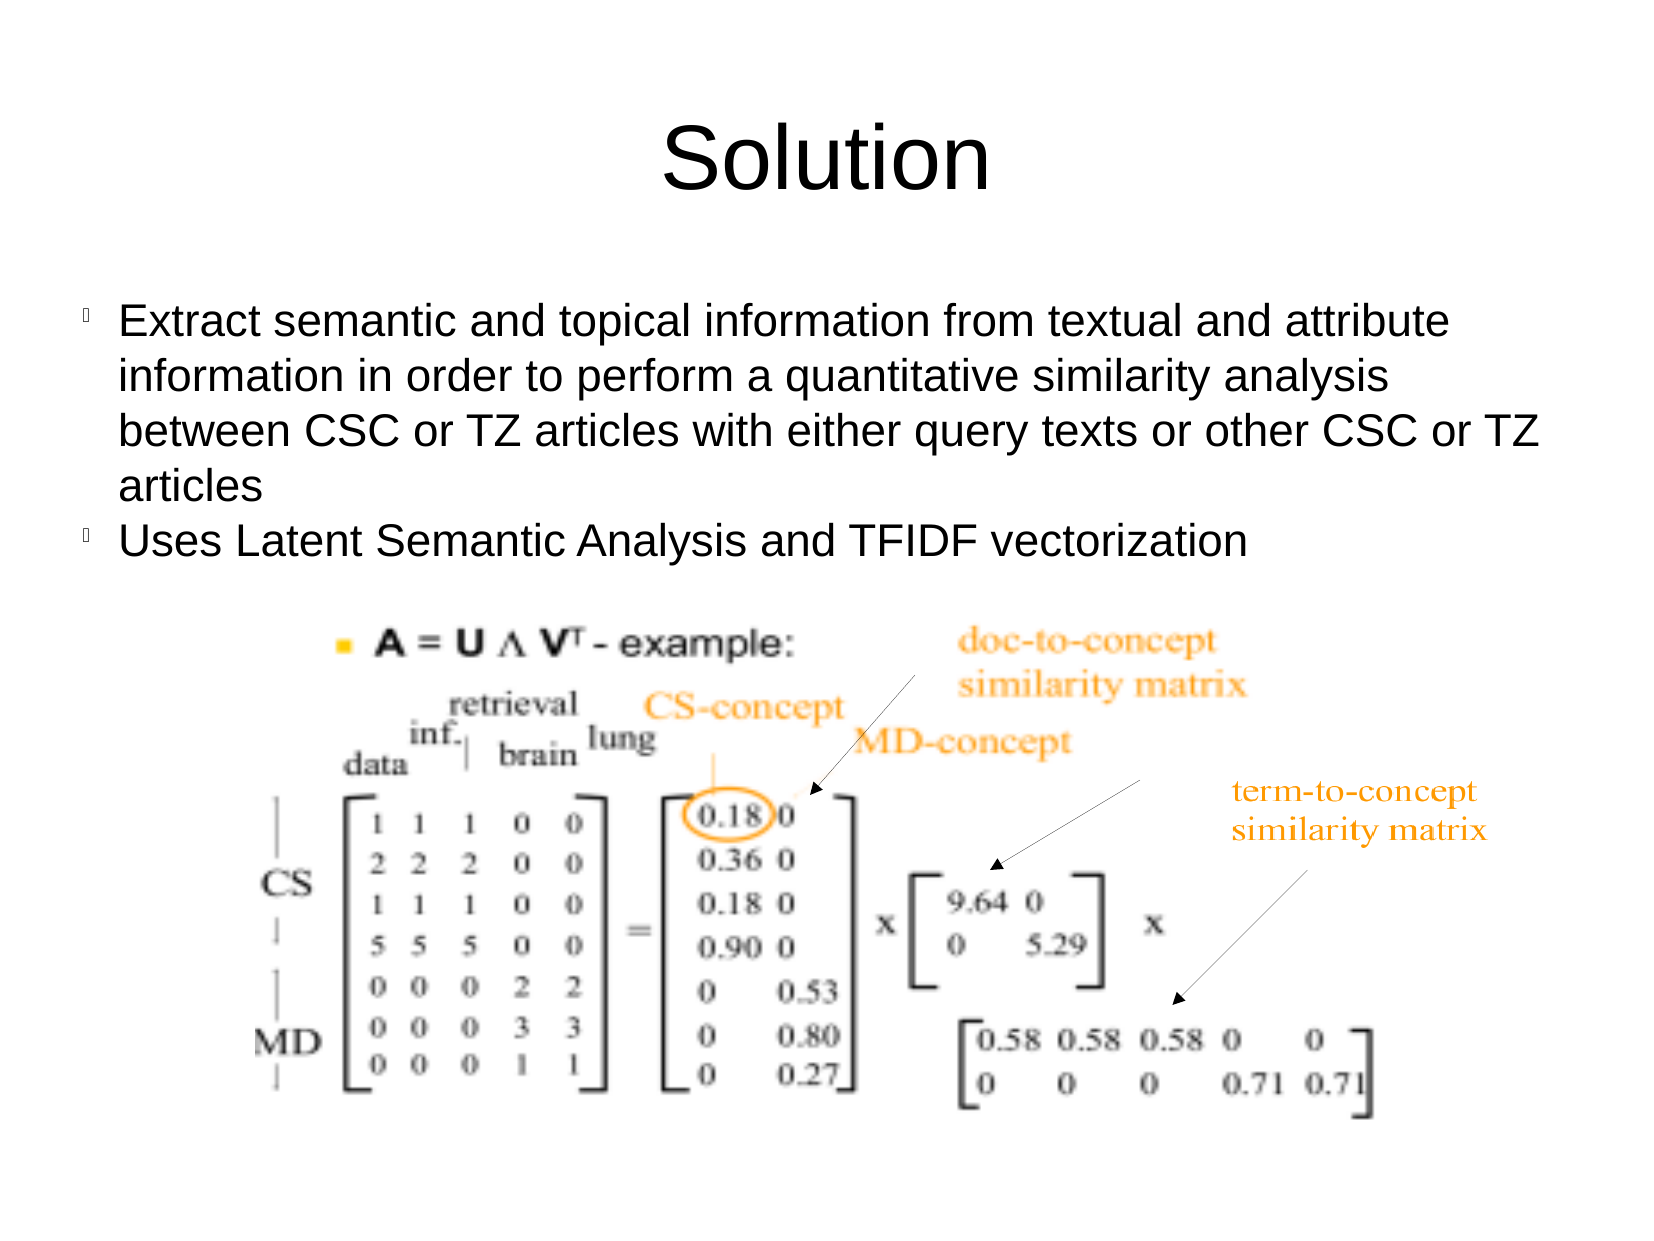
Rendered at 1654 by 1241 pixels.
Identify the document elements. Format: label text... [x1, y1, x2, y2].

picture [254, 599, 1533, 1186]
text_box Extract semantic and topical information from textual and attribute information in order to perform a quantitative similarity analysis between CSC or TZ articles with either query texts or other CSC or TZ articles Uses Latent Semantic Analysis and TFIDF vectorization [82, 290, 1571, 1010]
text_box Solution [82, 49, 1571, 257]
